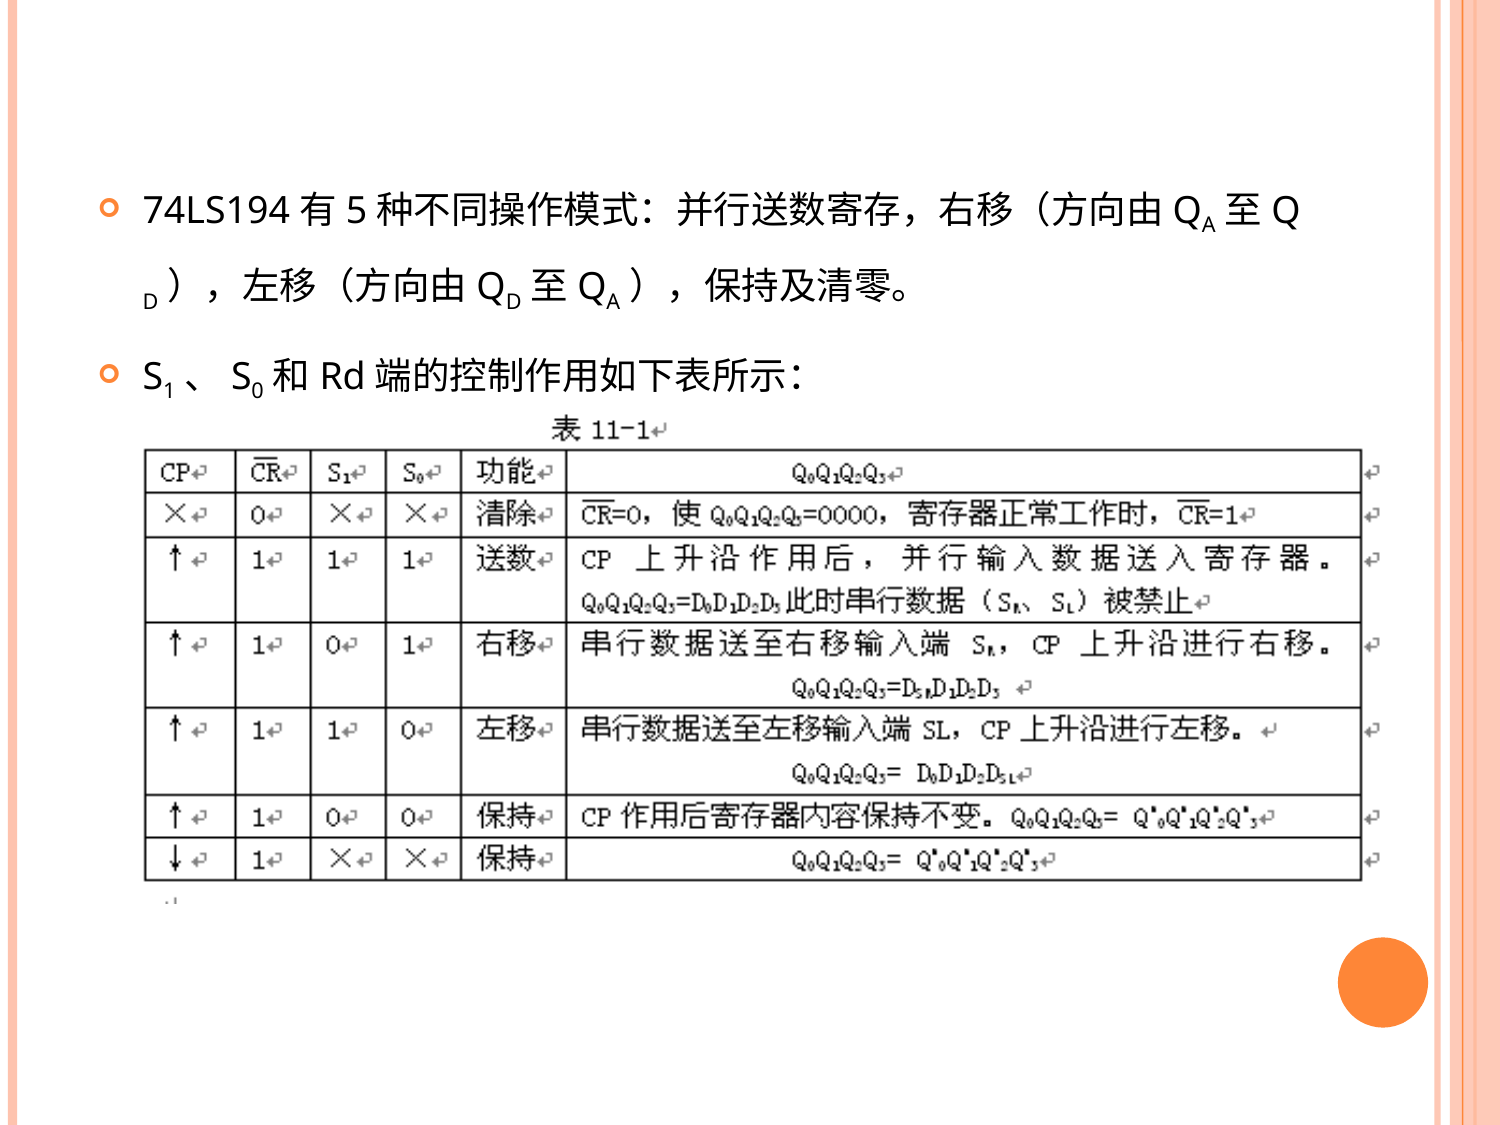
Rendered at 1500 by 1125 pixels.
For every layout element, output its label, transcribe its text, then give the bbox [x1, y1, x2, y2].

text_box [119, 411, 1383, 904]
list 74LS194有5种不同操作模式：并行送数寄存，右移（方向由QA至QD），左移（方向由QD至QA），保持及清零。 S1、S0和Rd端的控制作用如下表所示： [82, 152, 1385, 913]
